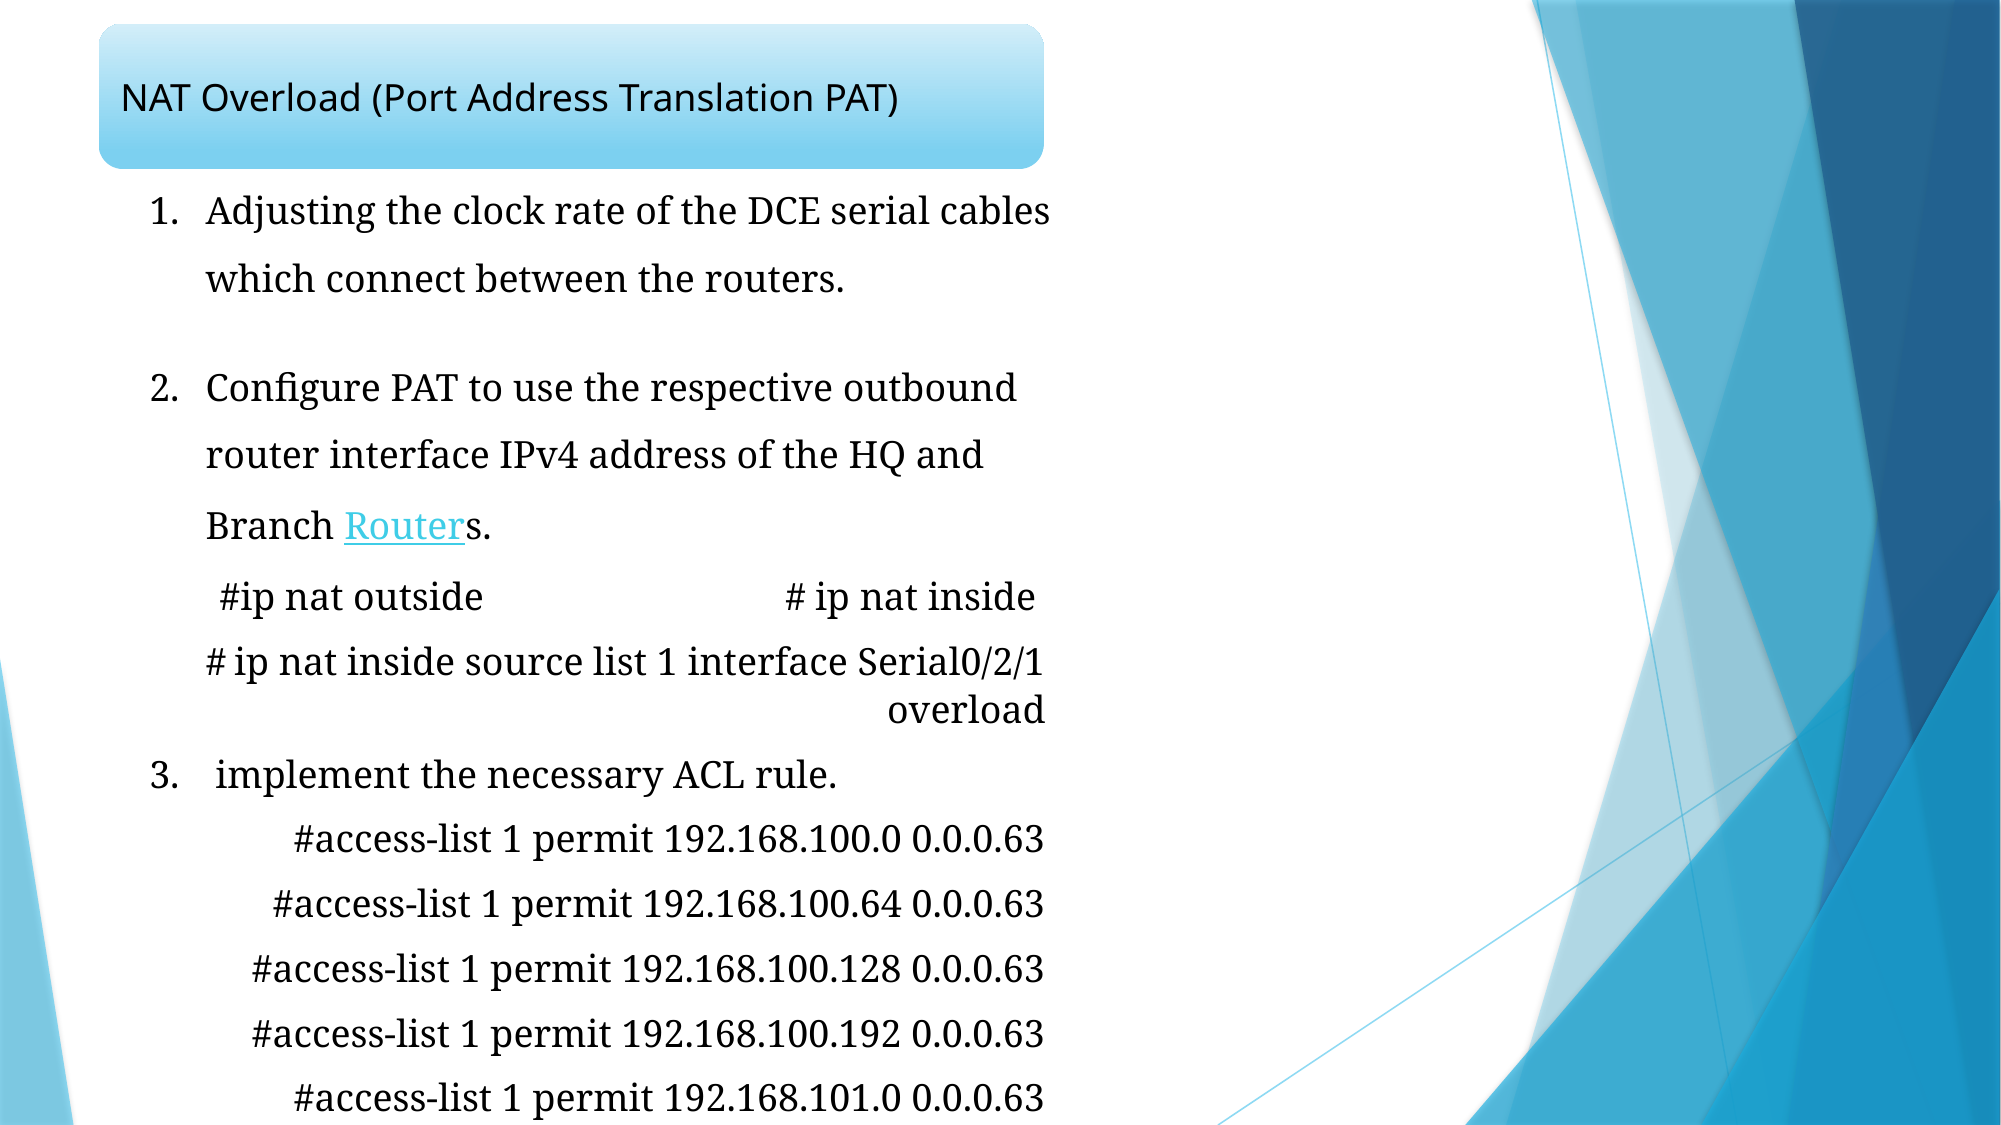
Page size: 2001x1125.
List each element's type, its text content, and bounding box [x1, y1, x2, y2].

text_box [98, 23, 1045, 170]
text_box Adjusting the clock rate of the DCE serial cables which connect between the routers. Configure PAT to use the respective outbound router interface IPv4 address of the HQ and Branch Routers. #ip nat outside # ip nat inside # ip nat inside source list 1 interface Serial0/2/1 overload implement the necessary ACL rule. #access-list 1 permit 192.168.100.0 0.0.0.63 #access-list 1 permit 192.168.100.64 0.0.0.63 #access-list 1 permit 192.168.100.128 0.0.0.63 #access-list 1 permit 192.168.100.192 0.0.0.63 #access-list 1 permit 192.168.101.0 0.0.0.63 #access-list 1 permit 192.168.101.64 0.0.0.63 [134, 157, 1135, 1125]
